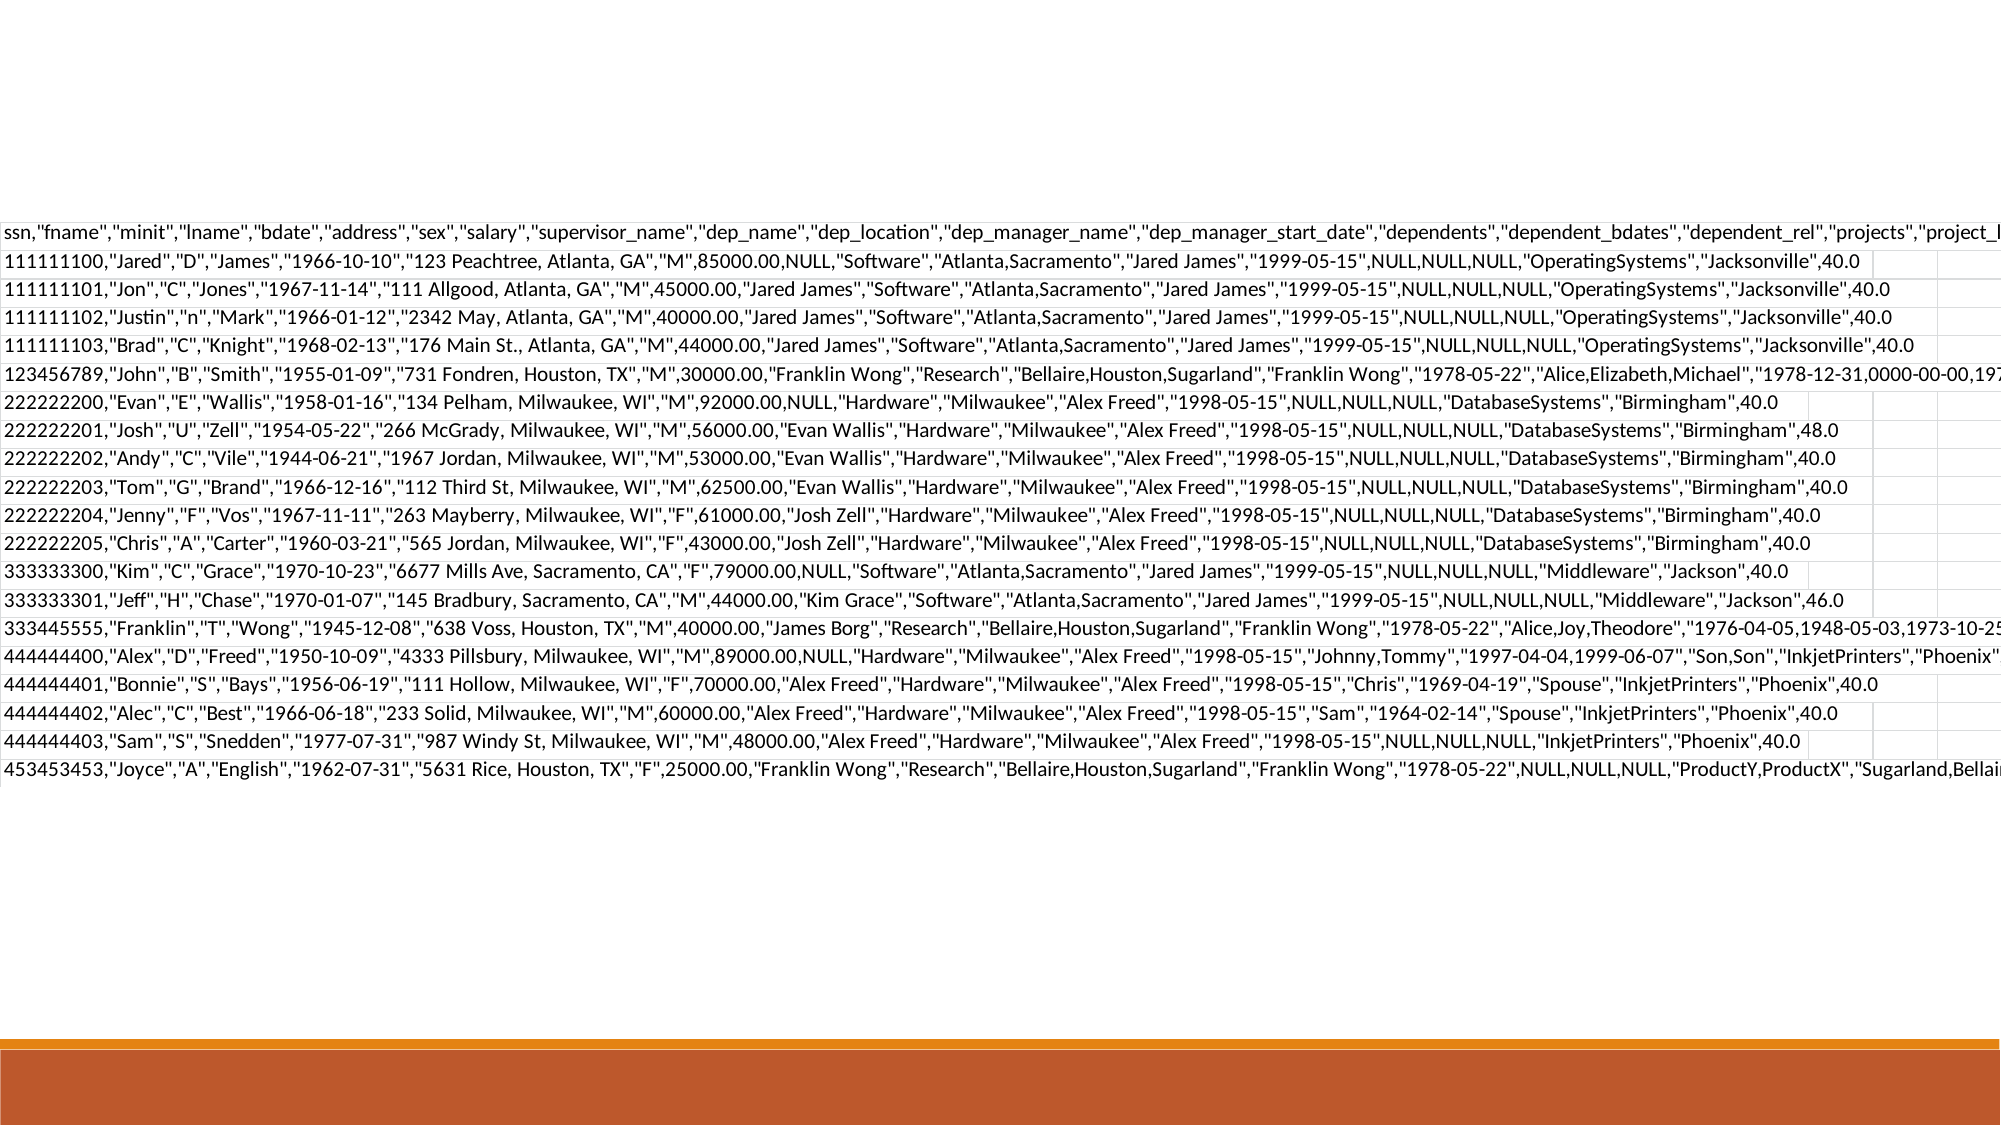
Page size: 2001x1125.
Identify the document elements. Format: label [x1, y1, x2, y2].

text_box [0, 221, 2000, 789]
